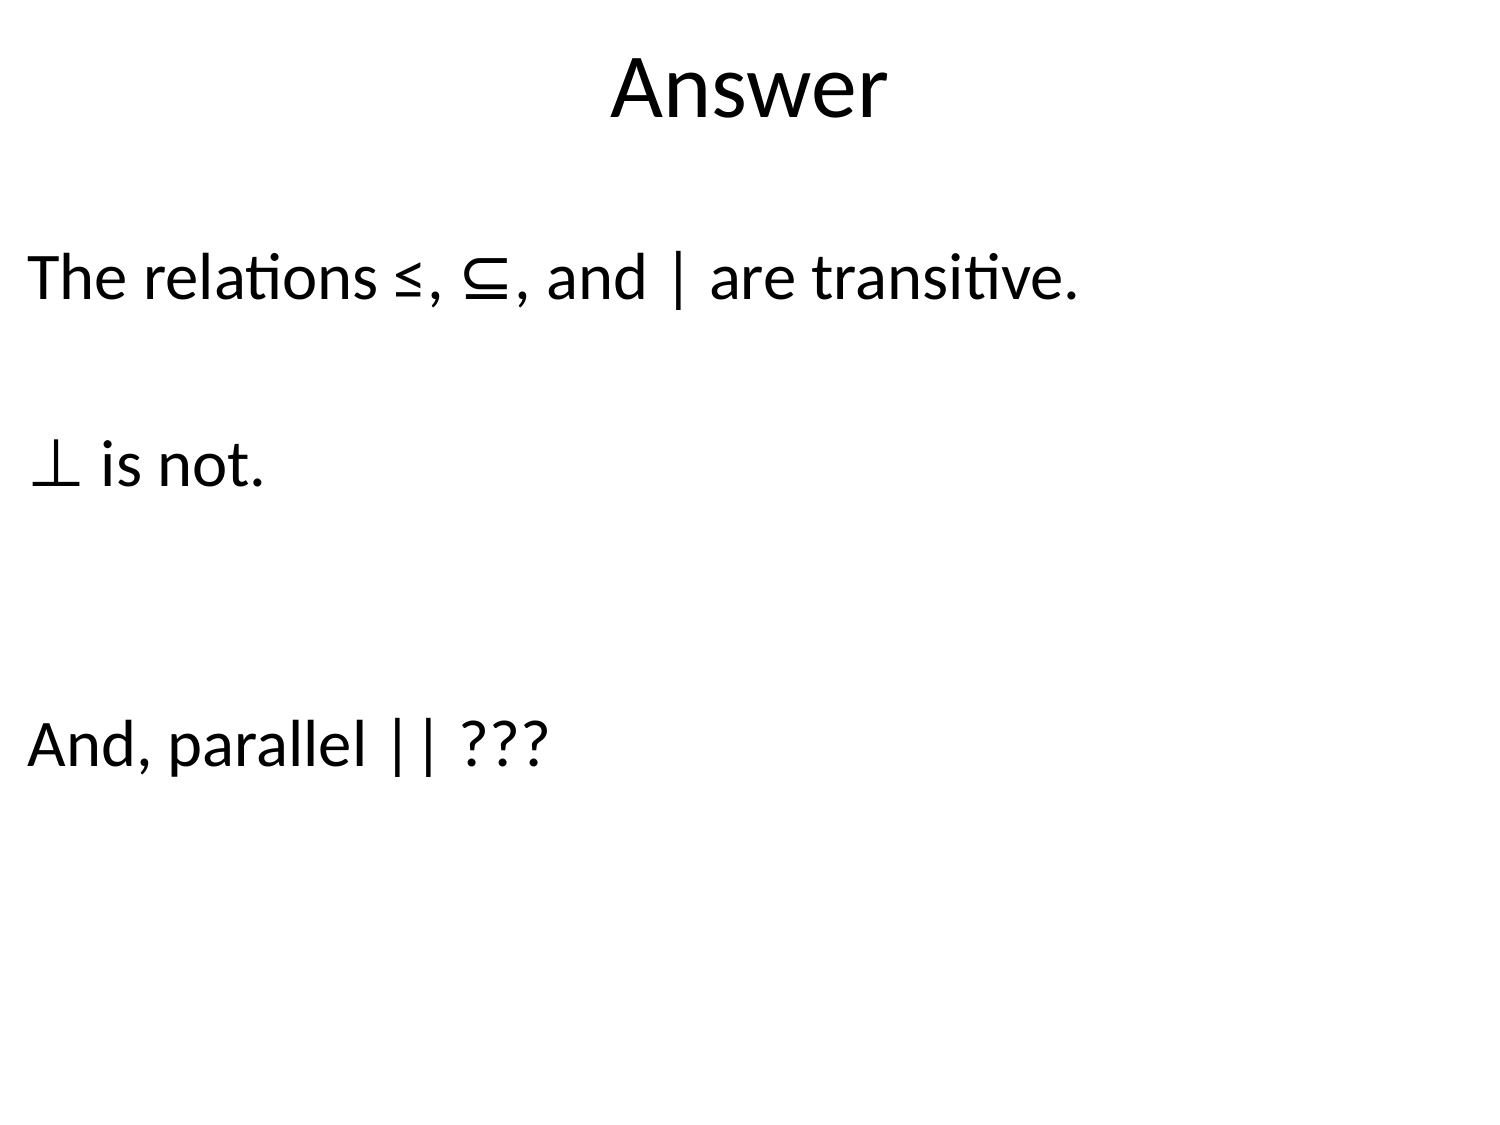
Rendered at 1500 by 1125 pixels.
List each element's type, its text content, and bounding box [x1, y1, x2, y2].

list The relations ≤, ⊆, and | are transitive. ⊥ is not. And, parallel || ??? [12, 224, 1500, 1025]
title Answer [75, 0, 1425, 163]
